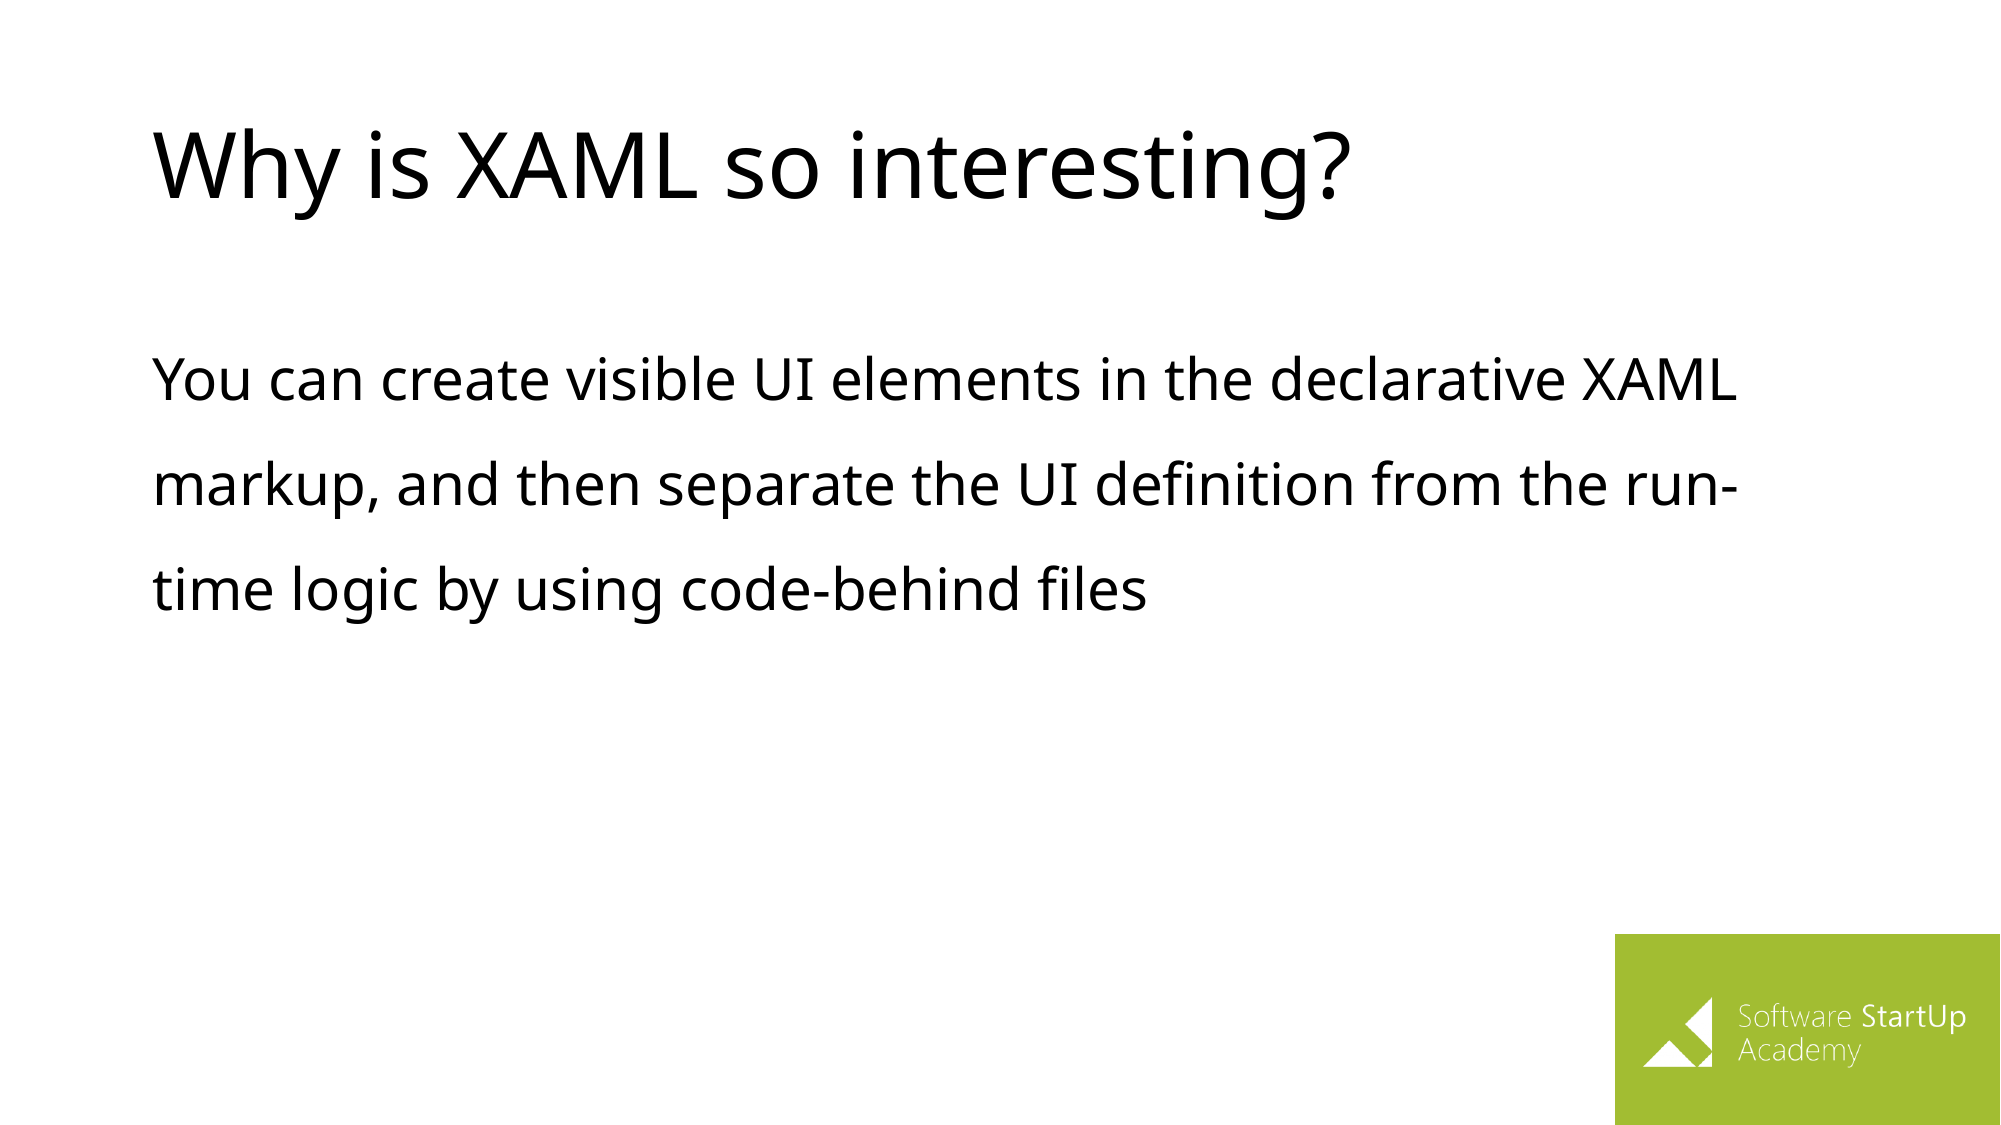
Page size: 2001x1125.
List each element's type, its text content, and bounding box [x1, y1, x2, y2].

picture [1615, 934, 2000, 1125]
list You can create visible UI elements in the declarative XAML markup, and then separate the UI definition from the run-time logic by using code-behind files [137, 299, 1863, 1014]
title Why is XAML so interesting? [137, 59, 1863, 278]
